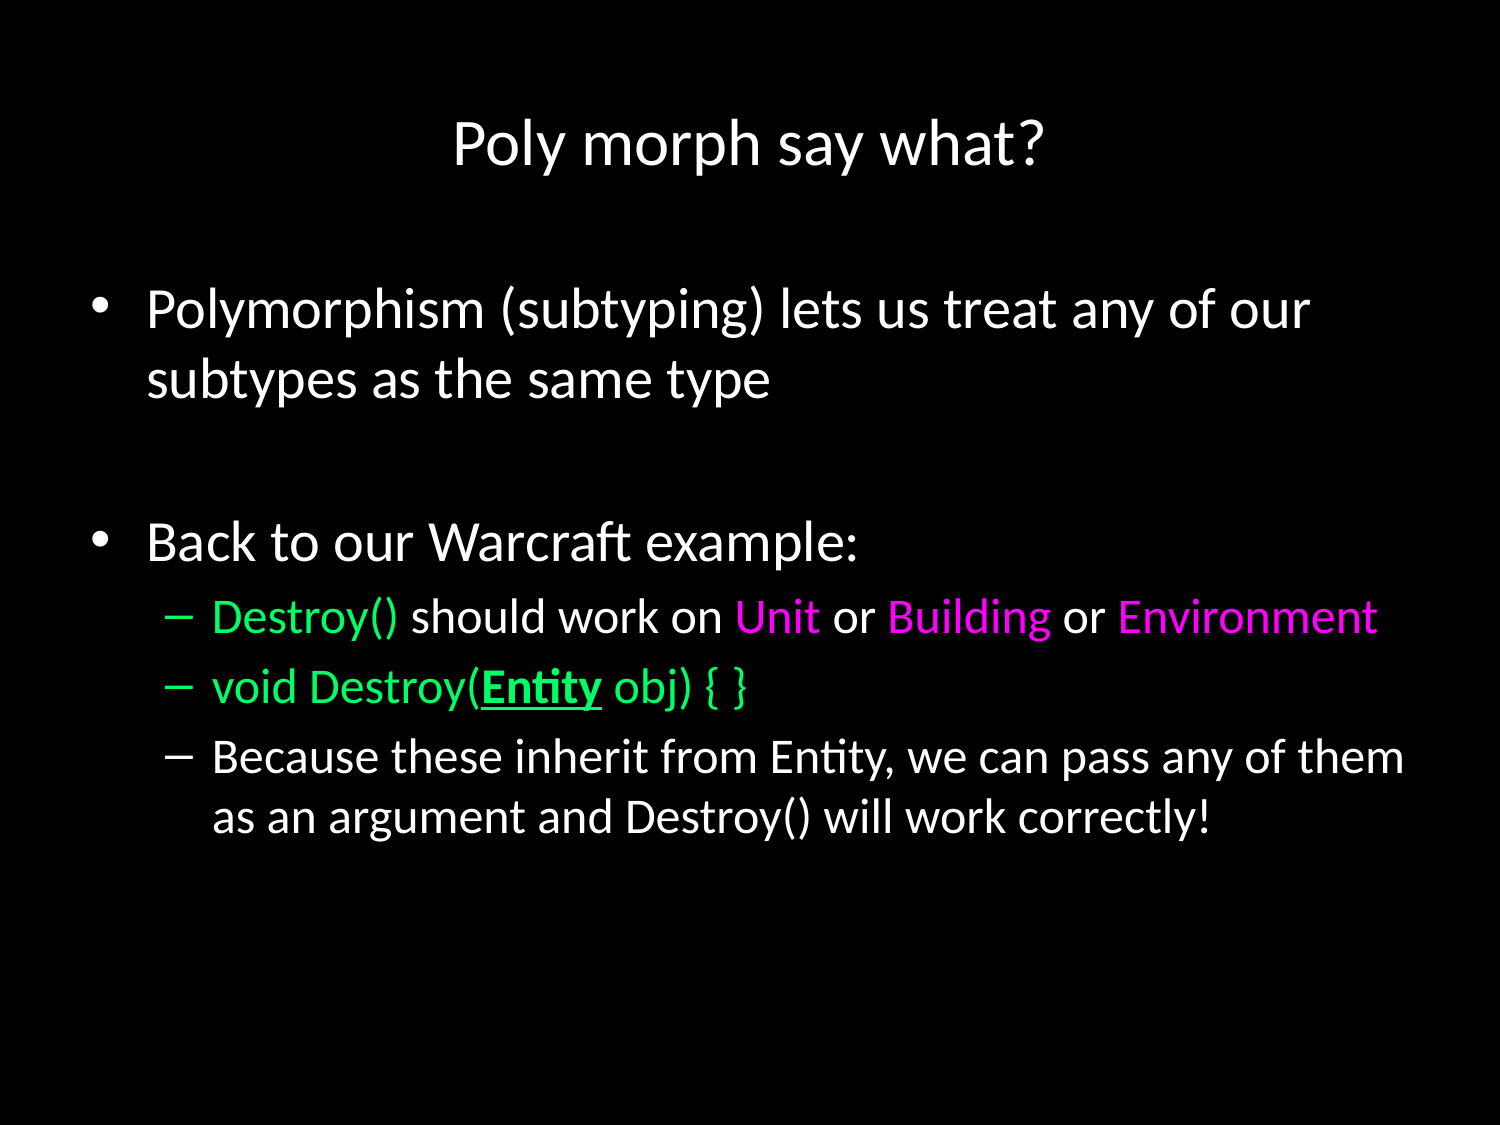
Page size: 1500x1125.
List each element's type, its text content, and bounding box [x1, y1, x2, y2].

list Polymorphism (subtyping) lets us treat any of our subtypes as the same type Back to our Warcraft example: Destroy() should work on Unit or Building or Environment void Destroy(Entity obj) { } Because these inherit from Entity, we can pass any of them as an argument and Destroy() will work correctly! [75, 262, 1425, 1005]
title Poly morph say what? [75, 45, 1425, 233]
